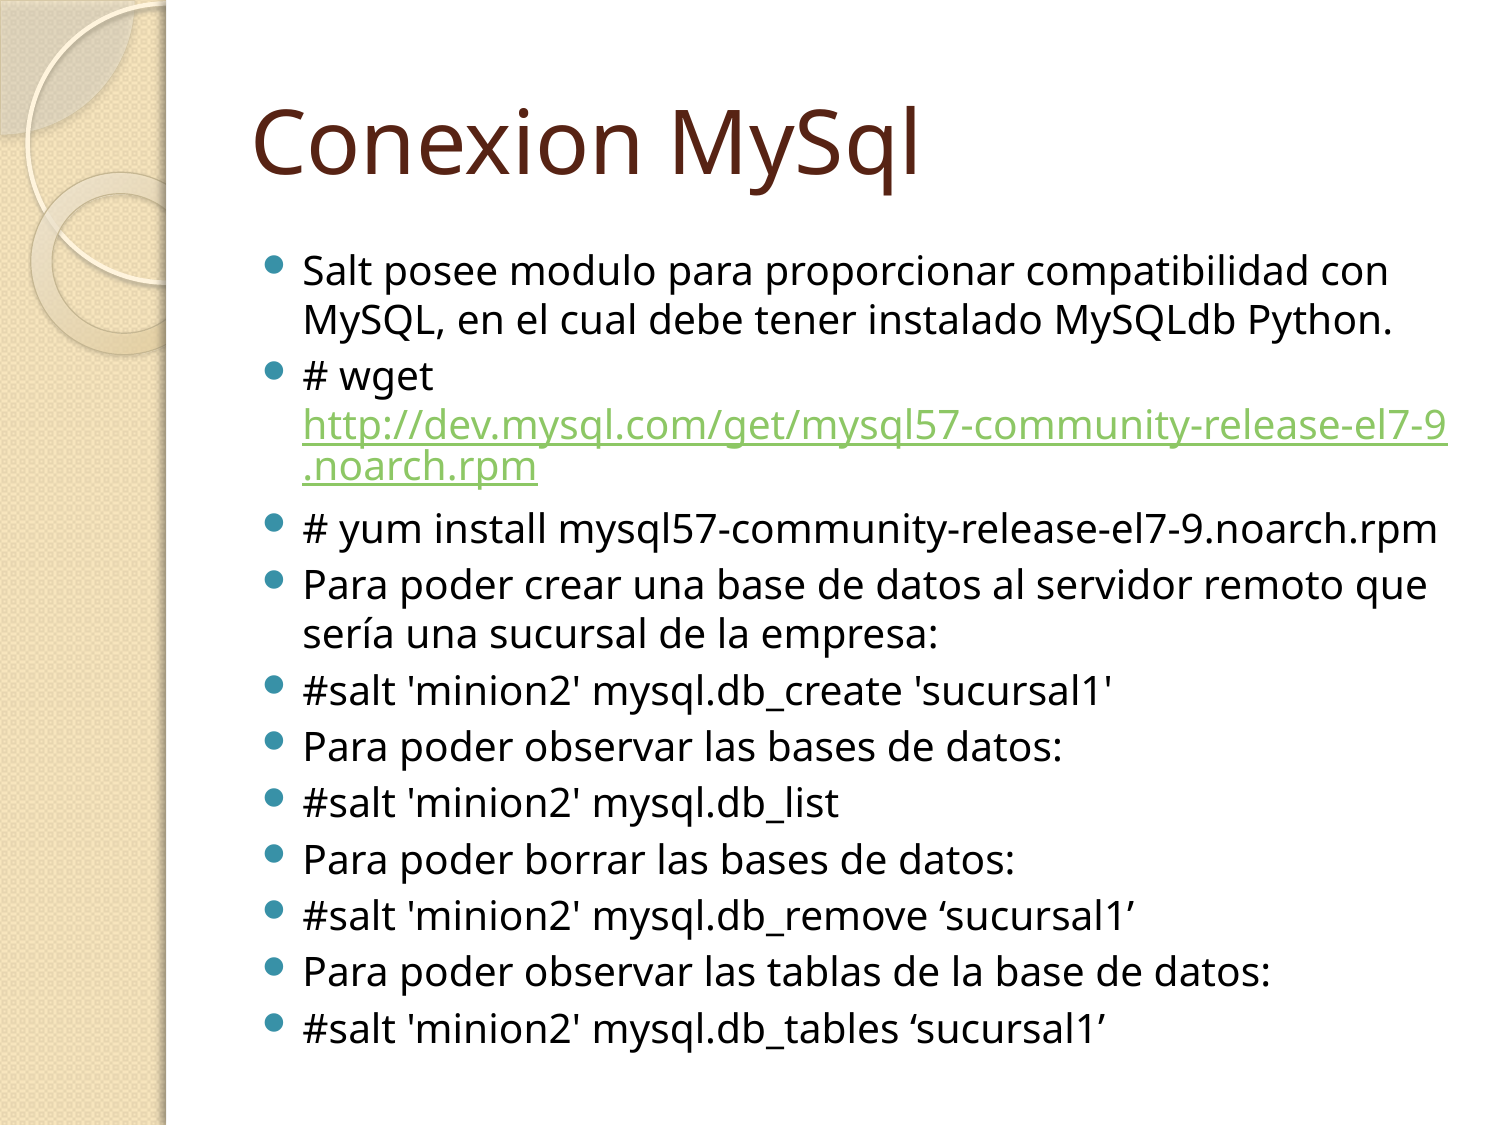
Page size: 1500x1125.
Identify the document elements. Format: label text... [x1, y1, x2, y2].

list Salt posee modulo para proporcionar compatibilidad con MySQL, en el cual debe tener instalado MySQLdb Python. # wget http://dev.mysql.com/get/mysql57-community-release-el7-9.noarch.rpm # yum install mysql57-community-release-el7-9.noarch.rpm Para poder crear una base de datos al servidor remoto que sería una sucursal de la empresa: #salt 'minion2' mysql.db_create 'sucursal1' Para poder observar las bases de datos: #salt 'minion2' mysql.db_list Para poder borrar las bases de datos: #salt 'minion2' mysql.db_remove ‘sucursal1’ Para poder observar las tablas de la base de datos: #salt 'minion2' mysql.db_tables ‘sucursal1’ [235, 237, 1466, 1025]
title Conexion MySql [235, 45, 1466, 233]
